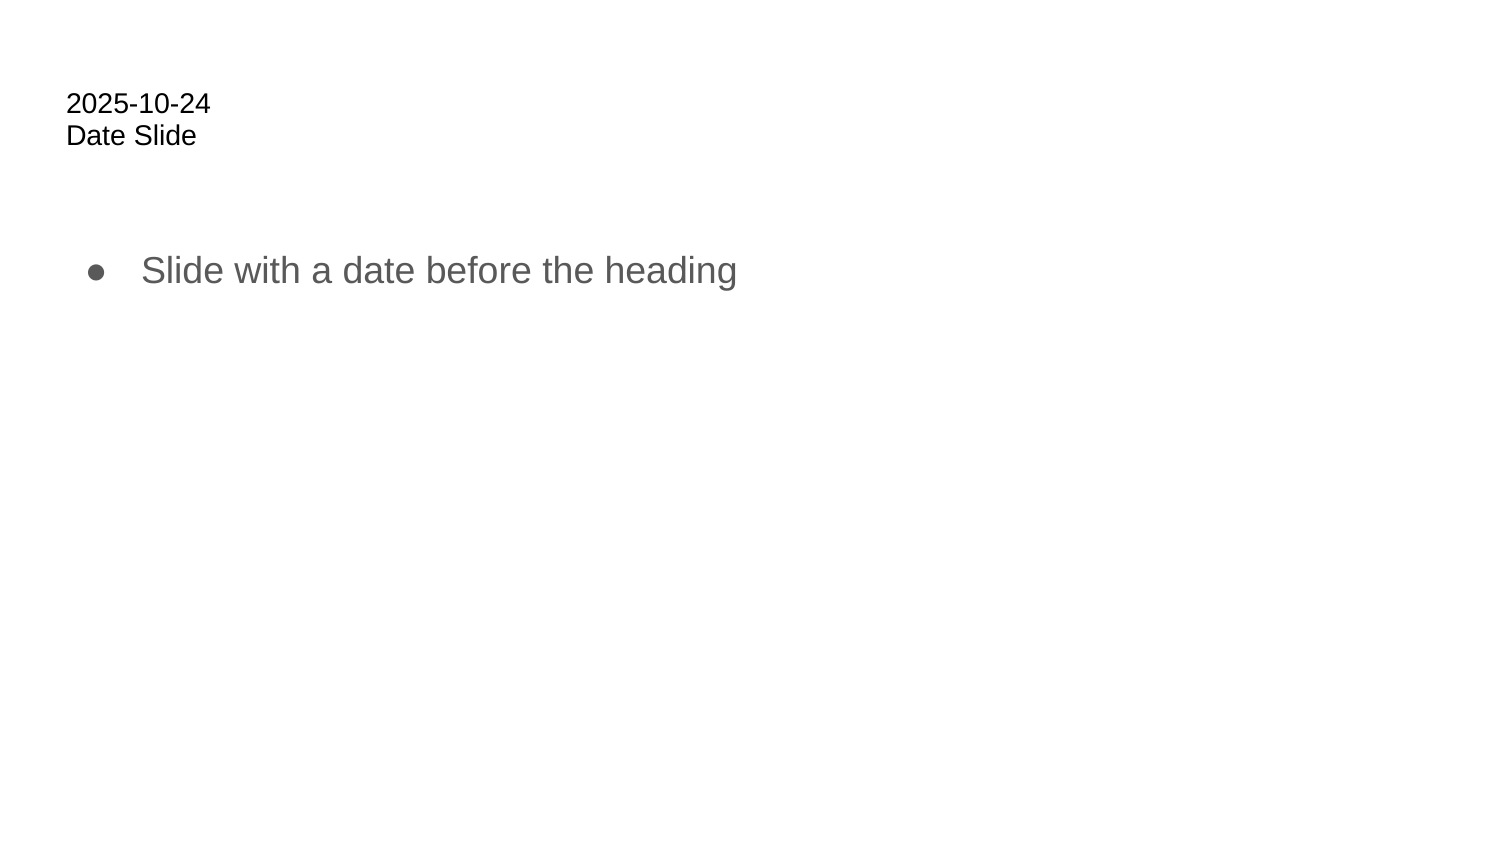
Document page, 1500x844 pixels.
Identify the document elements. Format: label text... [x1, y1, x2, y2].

title 2025-10-24 Date Slide [51, 72, 1449, 167]
list Slide with a date before the heading [51, 228, 1449, 789]
